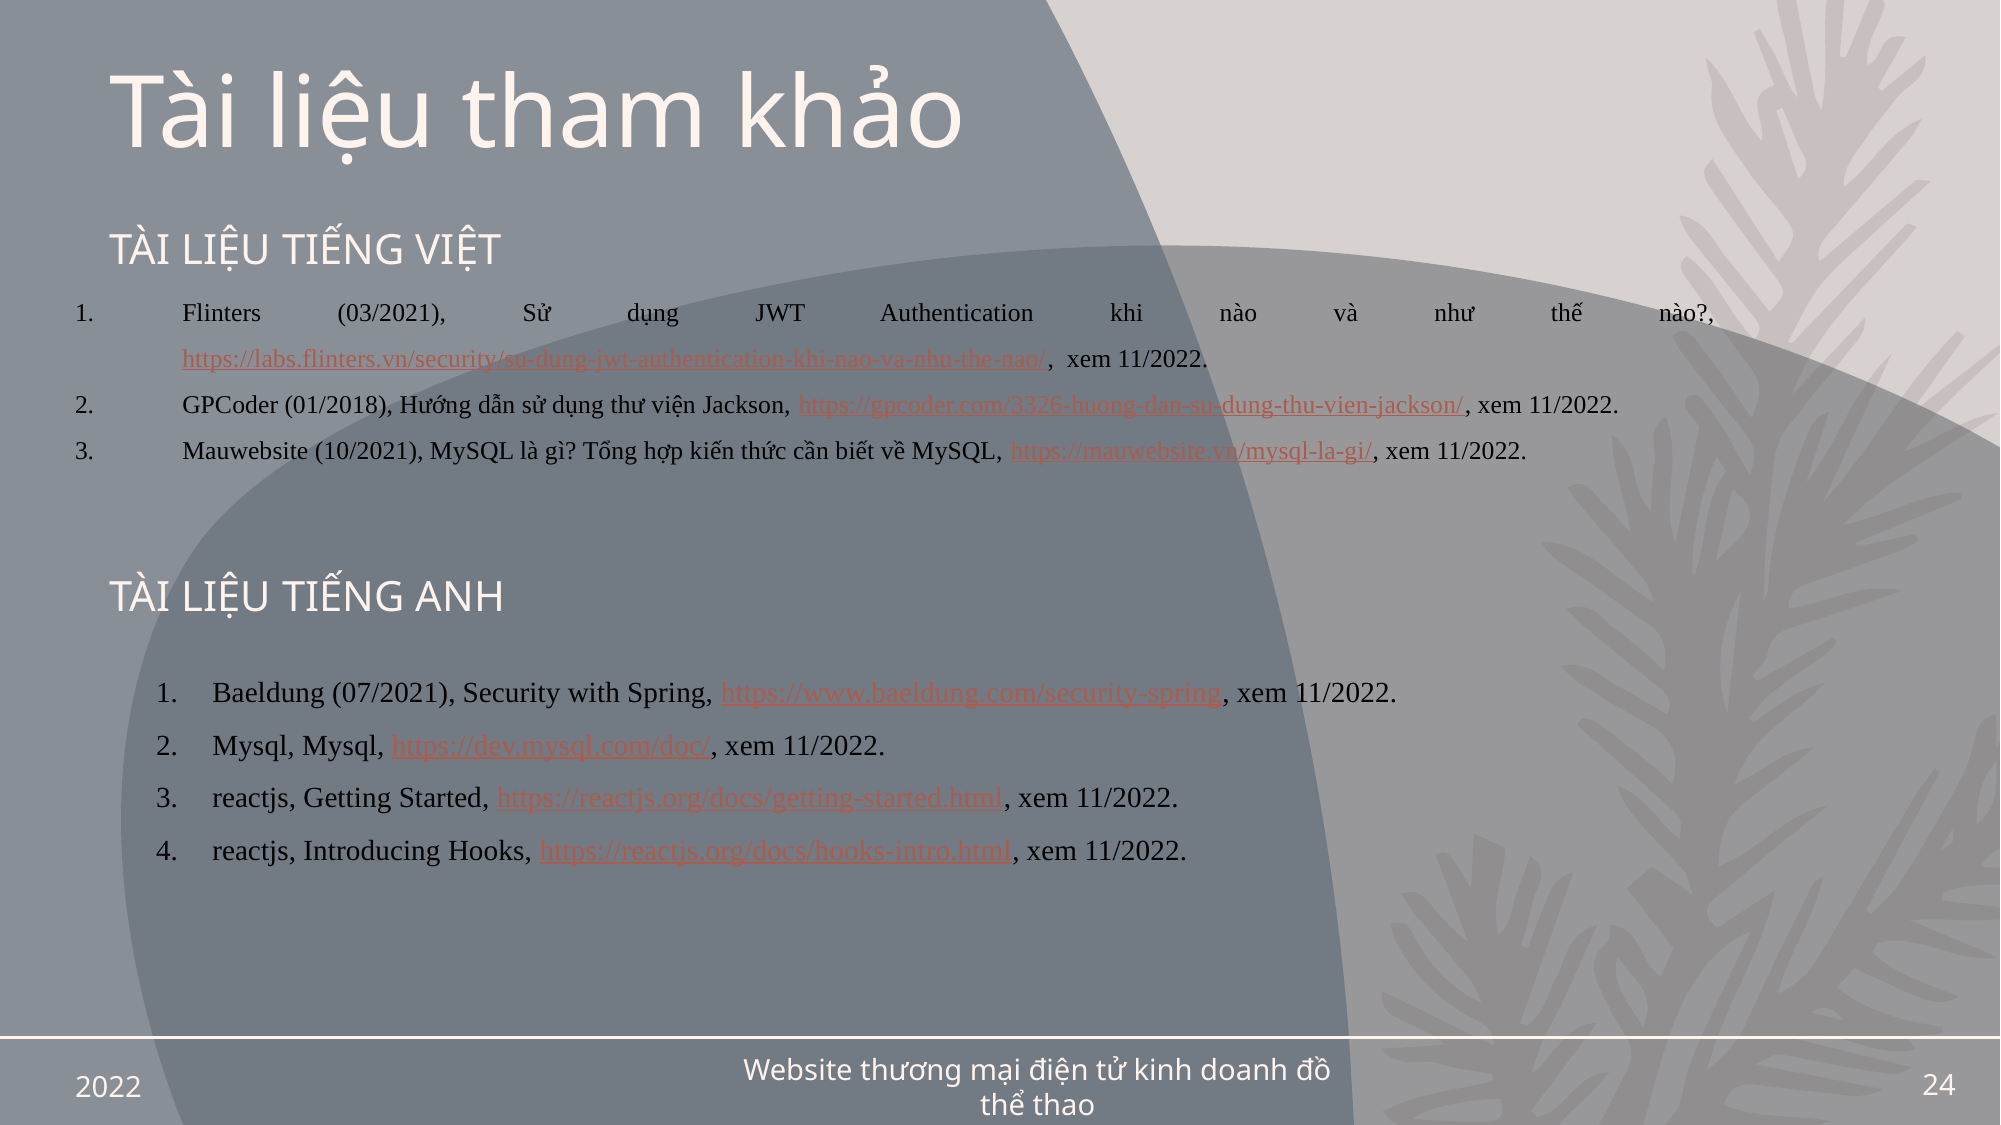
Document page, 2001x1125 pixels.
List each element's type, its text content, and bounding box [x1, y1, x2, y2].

list Tài liệu tiếng anh [94, 562, 1155, 629]
footer Website thương mại điện tử kinh doanh đồ thể thao [718, 1060, 1358, 1112]
slide_number 24 [1808, 1060, 1971, 1112]
slide_number 2022 [60, 1060, 222, 1112]
title Tài liệu tham khảo [94, 60, 1820, 171]
list Baeldung (07/2021), Security with Spring, https://www.baeldung.com/security-spring, xem 11/2022. Mysql, Mysql, https://dev.mysql.com/doc/, xem 11/2022. reactjs, Getting Started, https://reactjs.org/docs/getting-started.html, xem 11/2022. reactjs, Introducing Hooks, https://reactjs.org/docs/hooks-intro.html, xem 11/2022. [141, 648, 1731, 889]
list Flinters (03/2021), Sử dụng JWT Authentication khi nào và như thế nào?, https://labs.flinters.vn/security/su-dung-jwt-authentication-khi-nao-va-nhu-the-nao/, xem 11/2022. GPCoder (01/2018), Hướng dẫn sử dụng thư viện Jackson, https://gpcoder.com/3326-huong-dan-su-dung-thu-vien-jackson/, xem 11/2022. Mauwebsite (10/2021), MySQL là gì? Tổng hợp kiến thức cần biết về MySQL, https://mauwebsite.vn/mysql-la-gi/, xem 11/2022. [60, 272, 1731, 543]
list Tài liệu tiếng việt [94, 214, 1155, 272]
